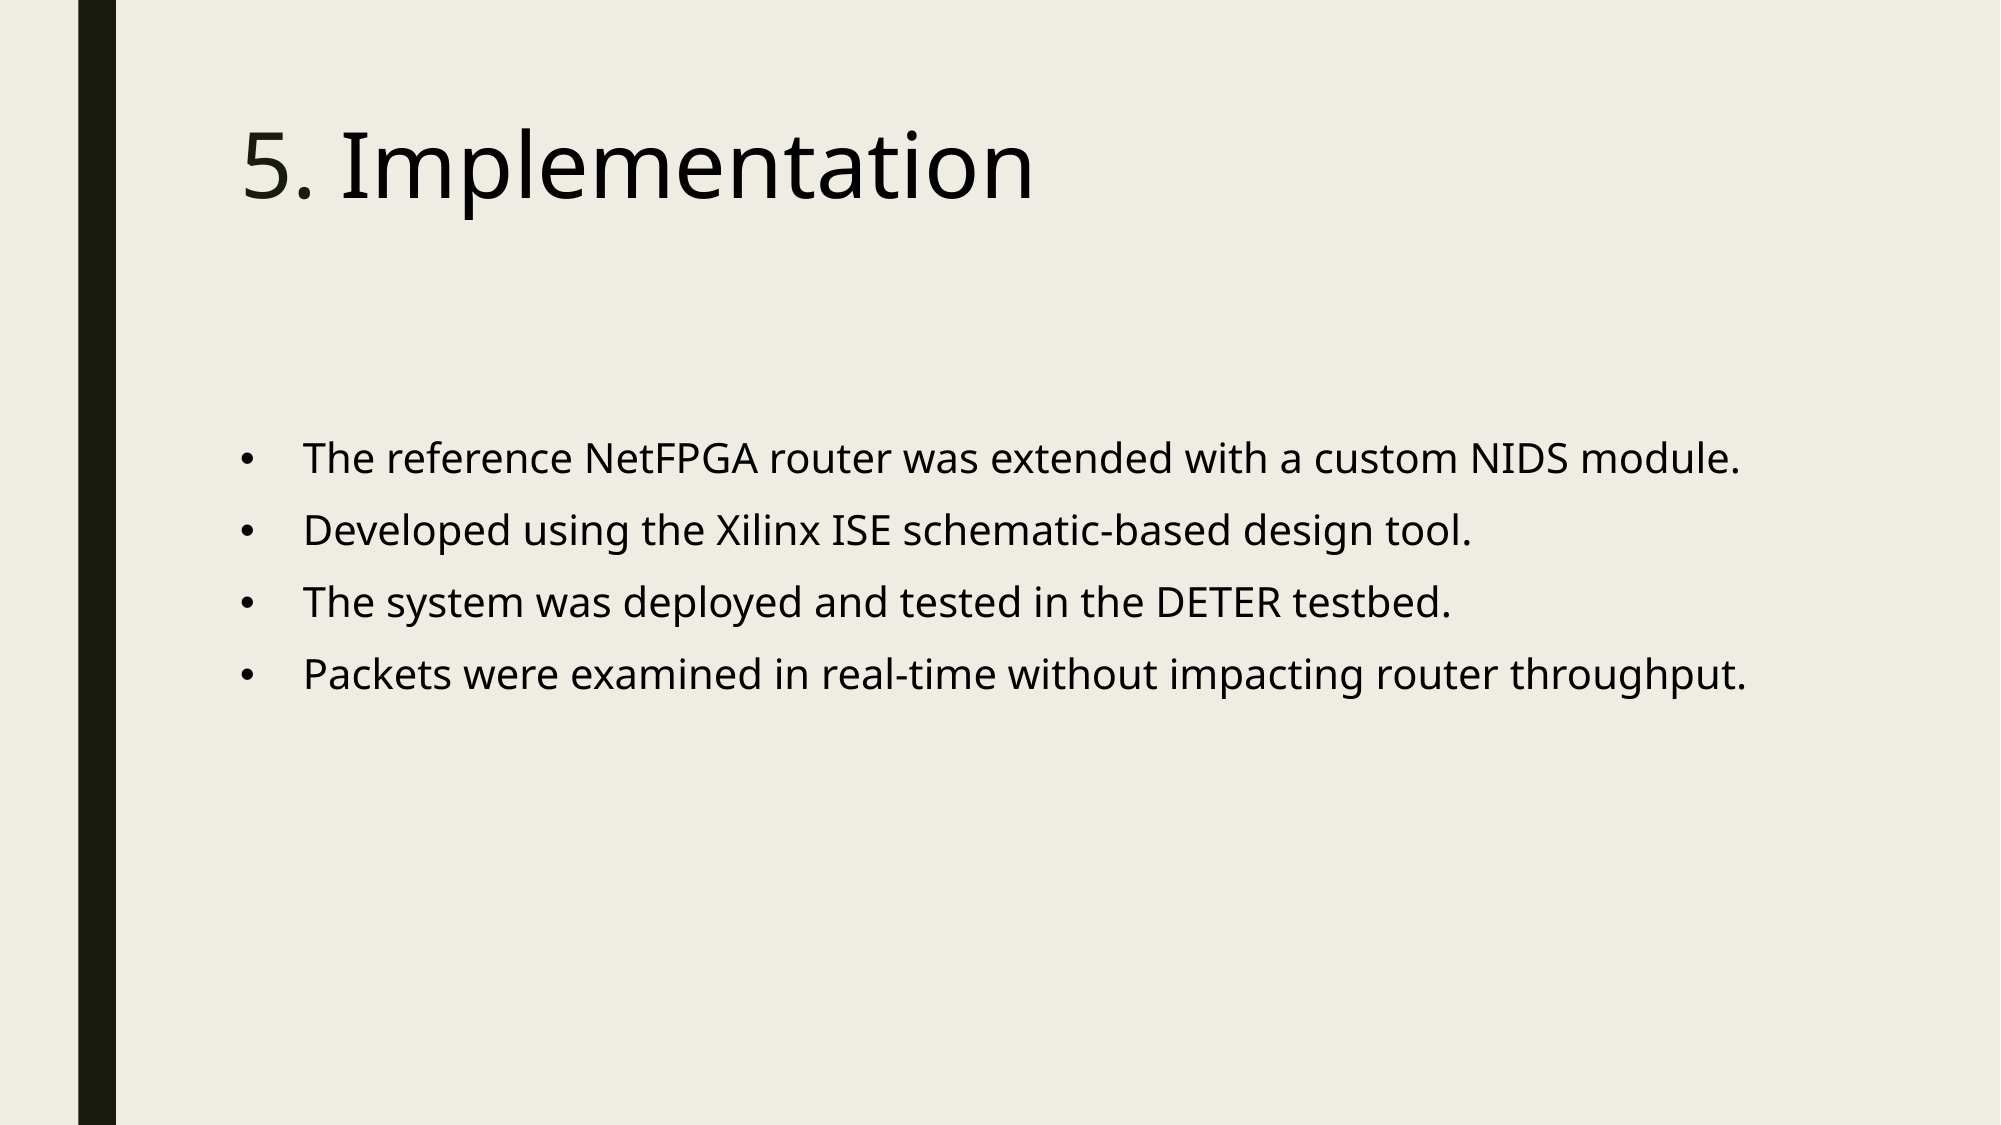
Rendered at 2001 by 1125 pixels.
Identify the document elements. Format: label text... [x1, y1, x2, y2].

text_box The reference NetFPGA router was extended with a custom NIDS module. Developed using the Xilinx ISE schematic-based design tool. The system was deployed and tested in the DETER testbed. Packets were examined in real-time without impacting router throughput. [224, 428, 1800, 743]
title 5. Implementation [225, 112, 1800, 240]
